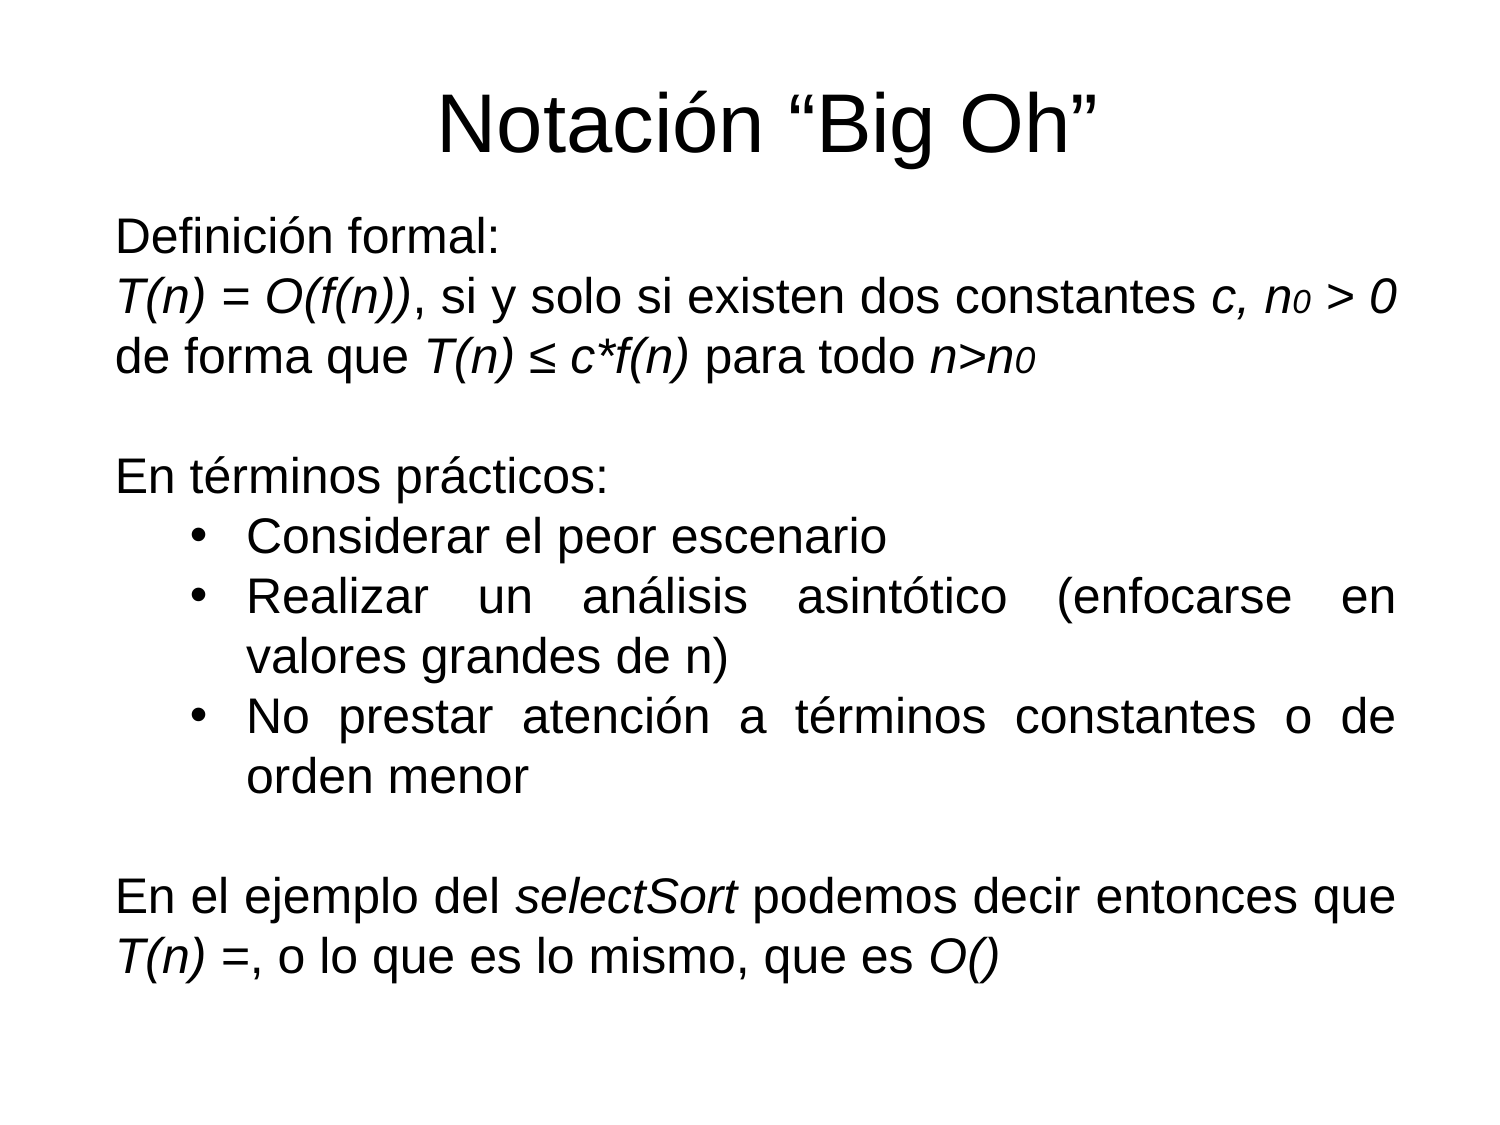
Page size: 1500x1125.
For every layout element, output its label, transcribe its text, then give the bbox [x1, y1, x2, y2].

text_box Notación “Big Oh” [123, 54, 1412, 177]
